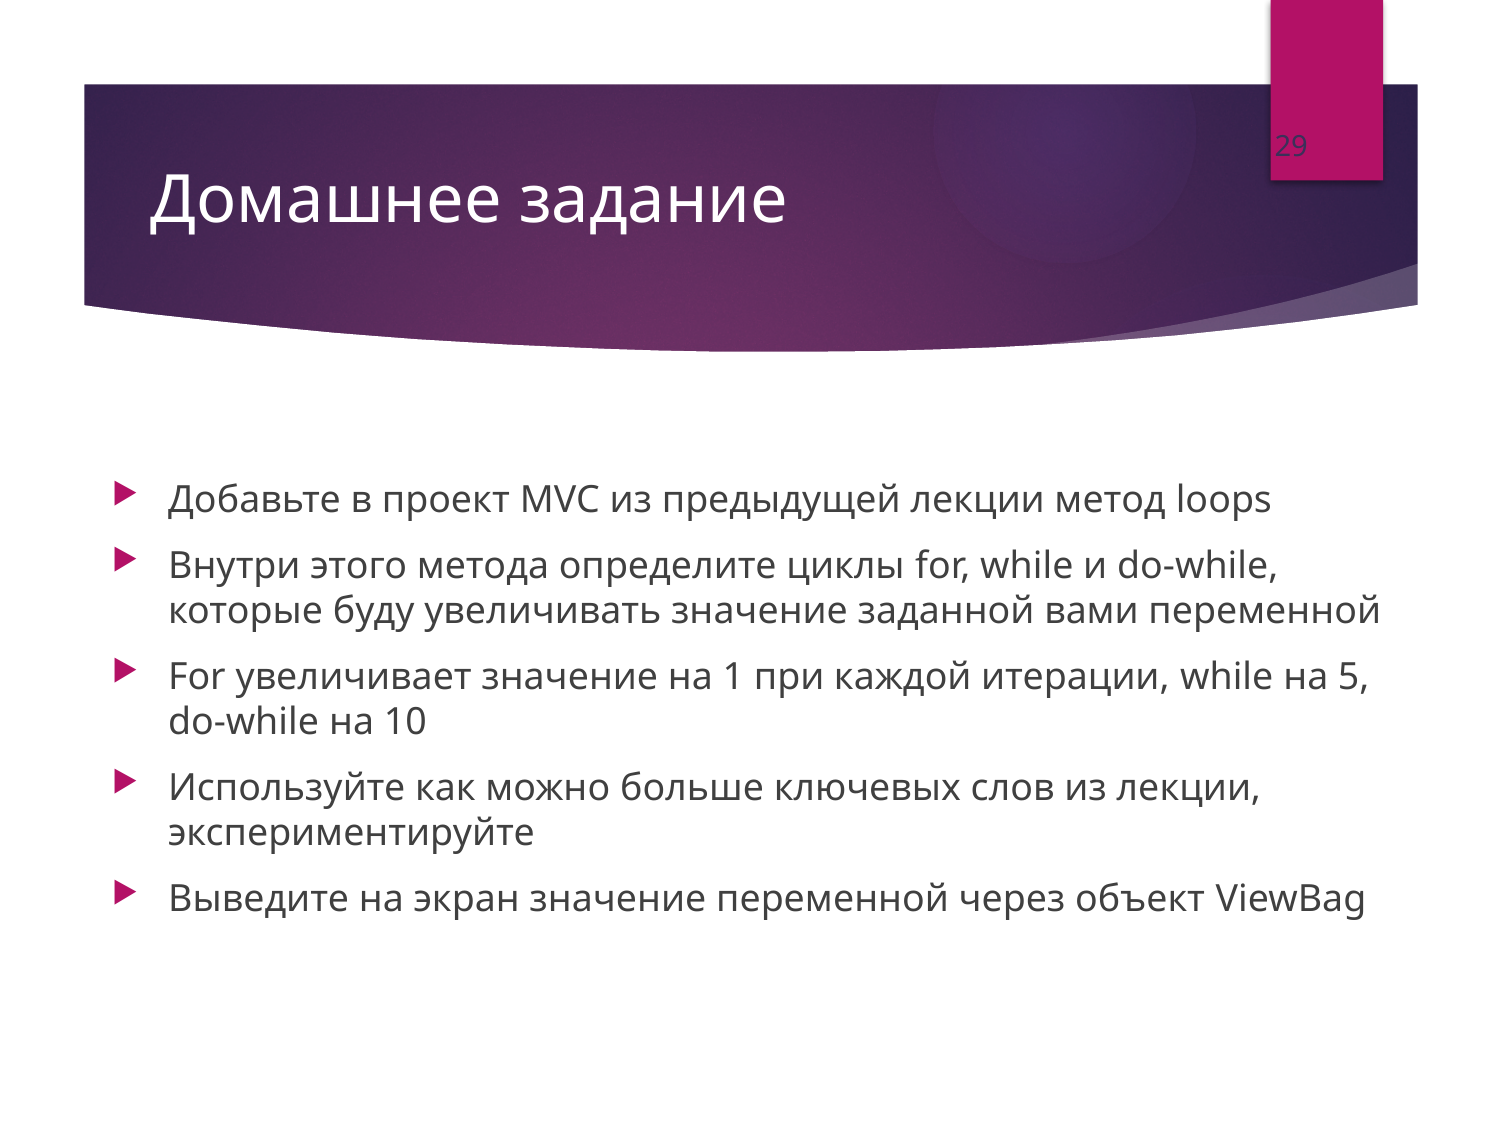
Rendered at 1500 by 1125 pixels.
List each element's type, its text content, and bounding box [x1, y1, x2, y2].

list Добавьте в проект MVC из предыдущей лекции метод loops Внутри этого метода определите циклы for, while и do-while, которые буду увеличивать значение заданной вами переменной For увеличивает значение на 1 при каждой итерации, while на 5, do-while на 10 Используйте как можно больше ключевых слов из лекции, экспериментируйте Выведите на экран значение переменной через объект ViewBag [96, 467, 1405, 1012]
text_box Домашнее задание [135, 114, 1458, 277]
slide_number 29 [1259, 48, 1390, 114]
